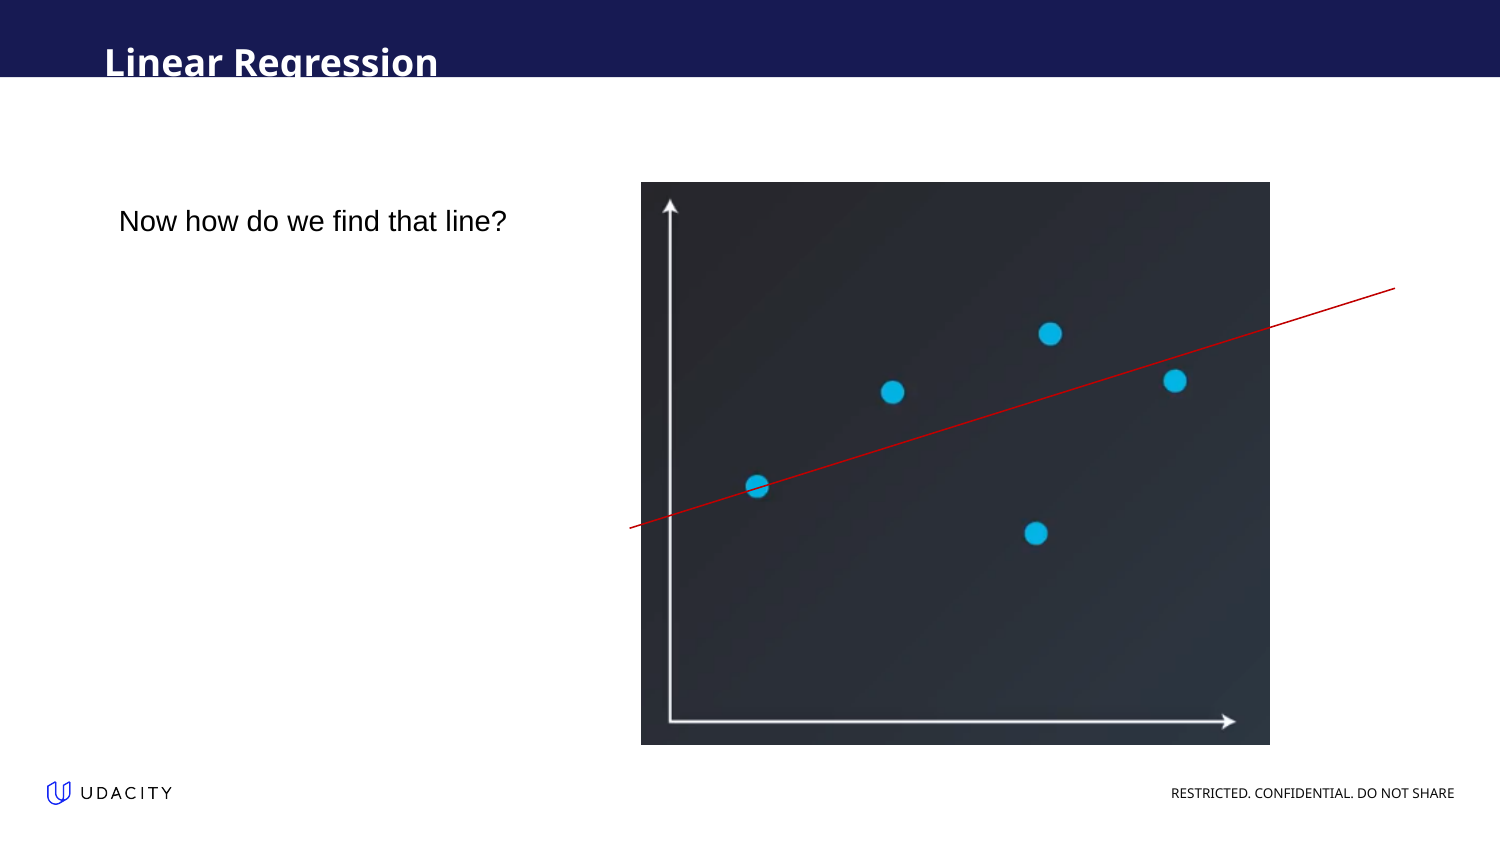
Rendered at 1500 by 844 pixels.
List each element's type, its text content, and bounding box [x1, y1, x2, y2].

picture [47, 781, 172, 805]
picture [641, 181, 1270, 287]
subtitle Linear Regression [103, 40, 1409, 77]
picture [641, 529, 1270, 745]
text_box Now how do we find that line? [103, 194, 530, 245]
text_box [629, 287, 1396, 529]
